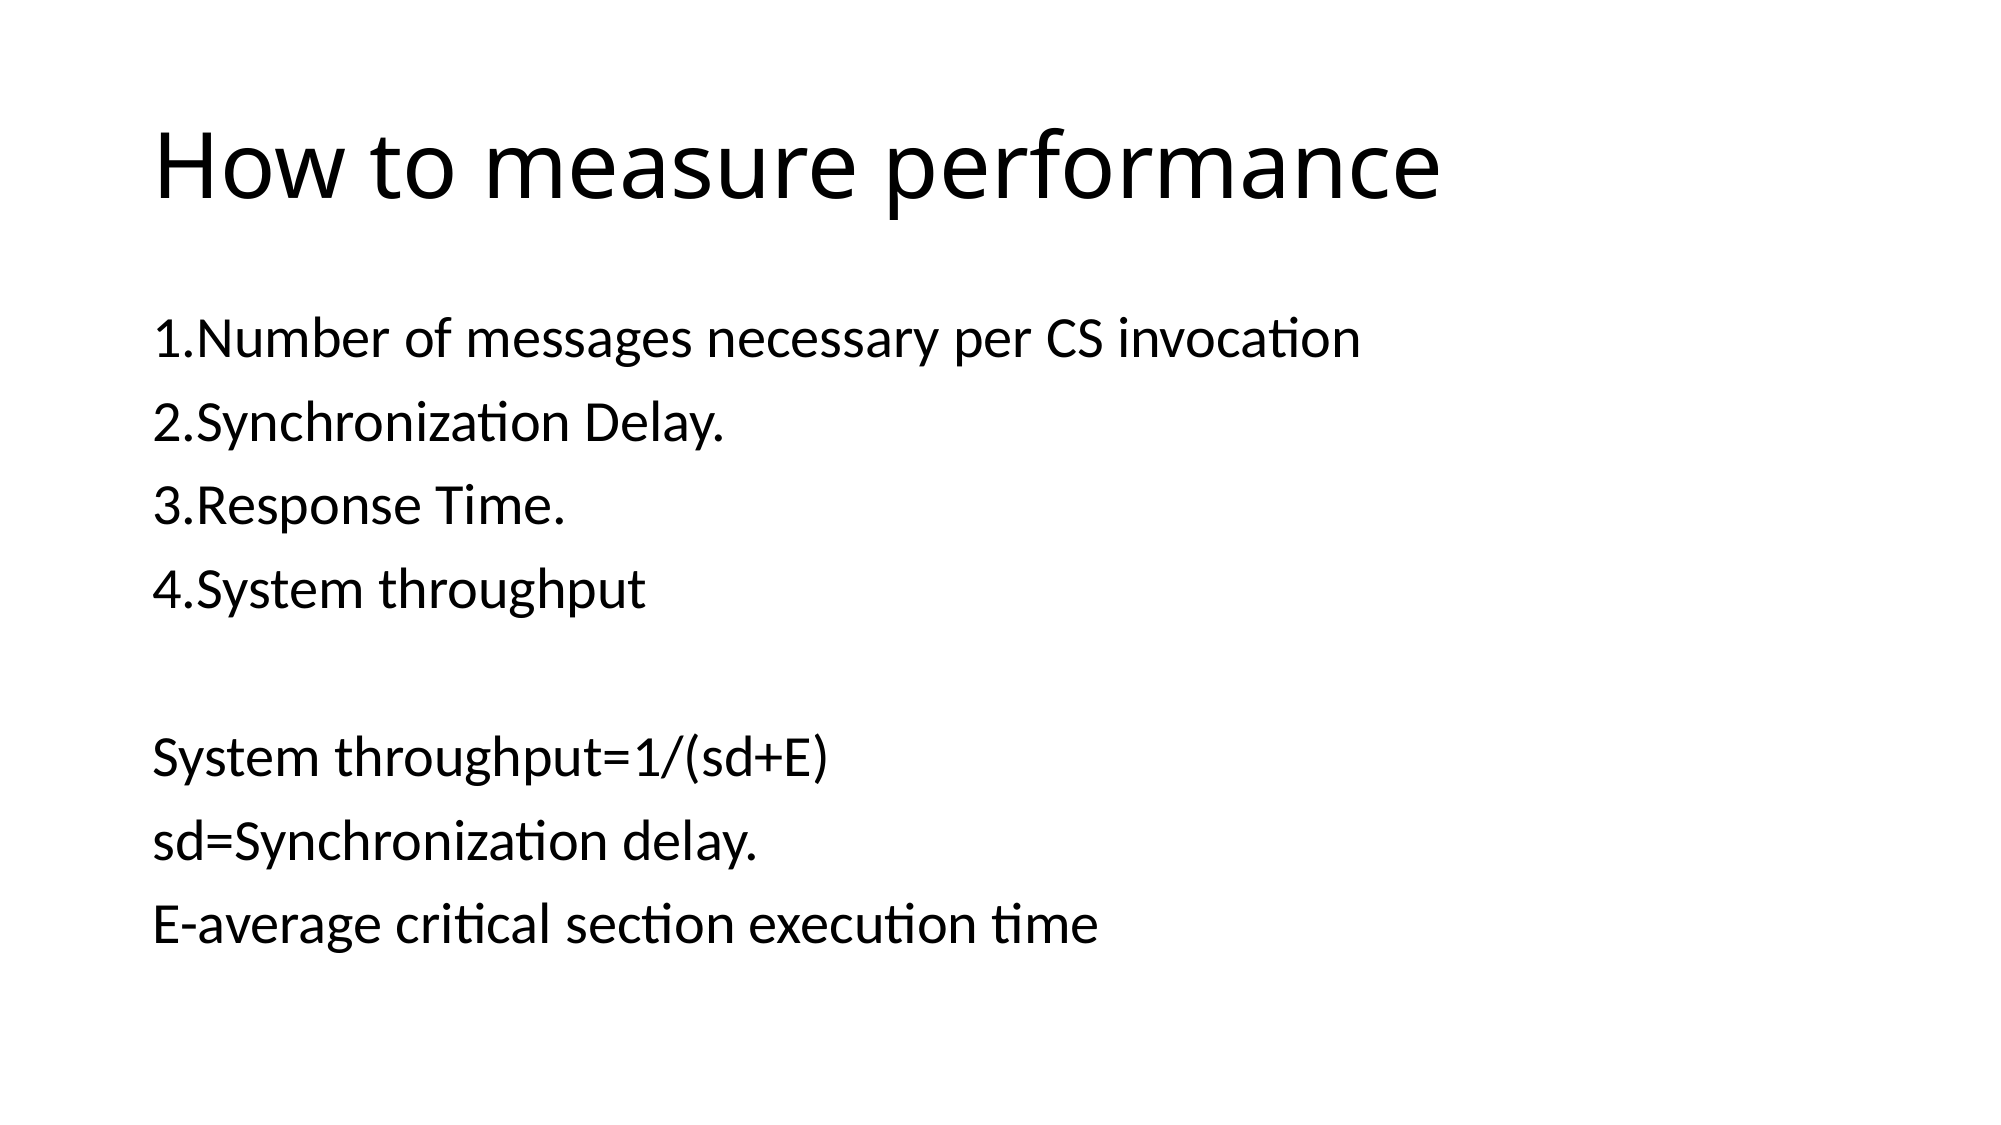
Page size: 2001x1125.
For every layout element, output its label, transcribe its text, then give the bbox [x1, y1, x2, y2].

title How to measure performance [137, 59, 1863, 278]
list 1.Number of messages necessary per CS invocation 2.Synchronization Delay. 3.Response Time. 4.System throughput System throughput=1/(sd+E) sd=Synchronization delay. E-average critical section execution time [137, 299, 1863, 1014]
